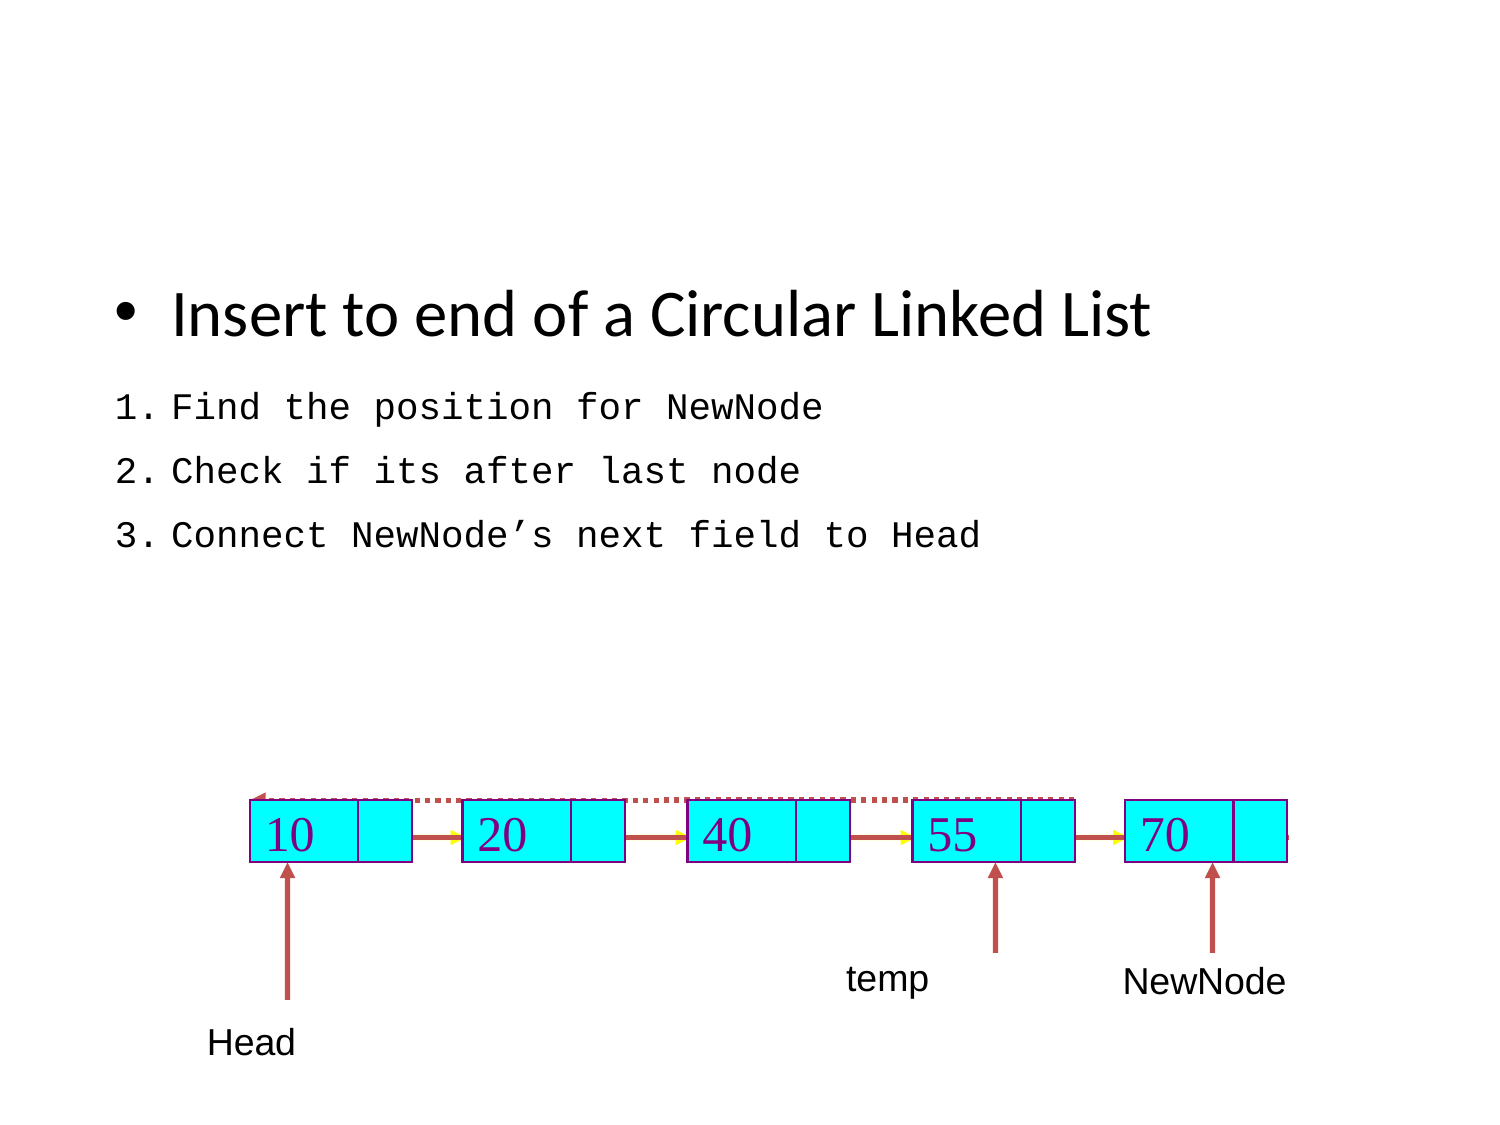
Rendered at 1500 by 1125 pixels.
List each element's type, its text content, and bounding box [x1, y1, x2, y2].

text_box Head [192, 1010, 424, 1070]
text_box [912, 799, 1076, 863]
text_box [989, 871, 1002, 953]
text_box NewNode [1107, 949, 1414, 1010]
text_box [1206, 871, 1219, 953]
text_box [281, 871, 294, 1000]
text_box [1124, 799, 1288, 863]
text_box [249, 799, 413, 863]
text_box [462, 799, 626, 863]
text_box Find the position for NewNode Check if its after last node Connect NewNode’s next field to Head [99, 374, 1475, 563]
text_box temp [831, 946, 1057, 1007]
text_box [687, 799, 851, 863]
list Insert to end of a Circular Linked List [99, 262, 1388, 374]
list Insert to end of a Circular Linked List [99, 563, 1388, 975]
